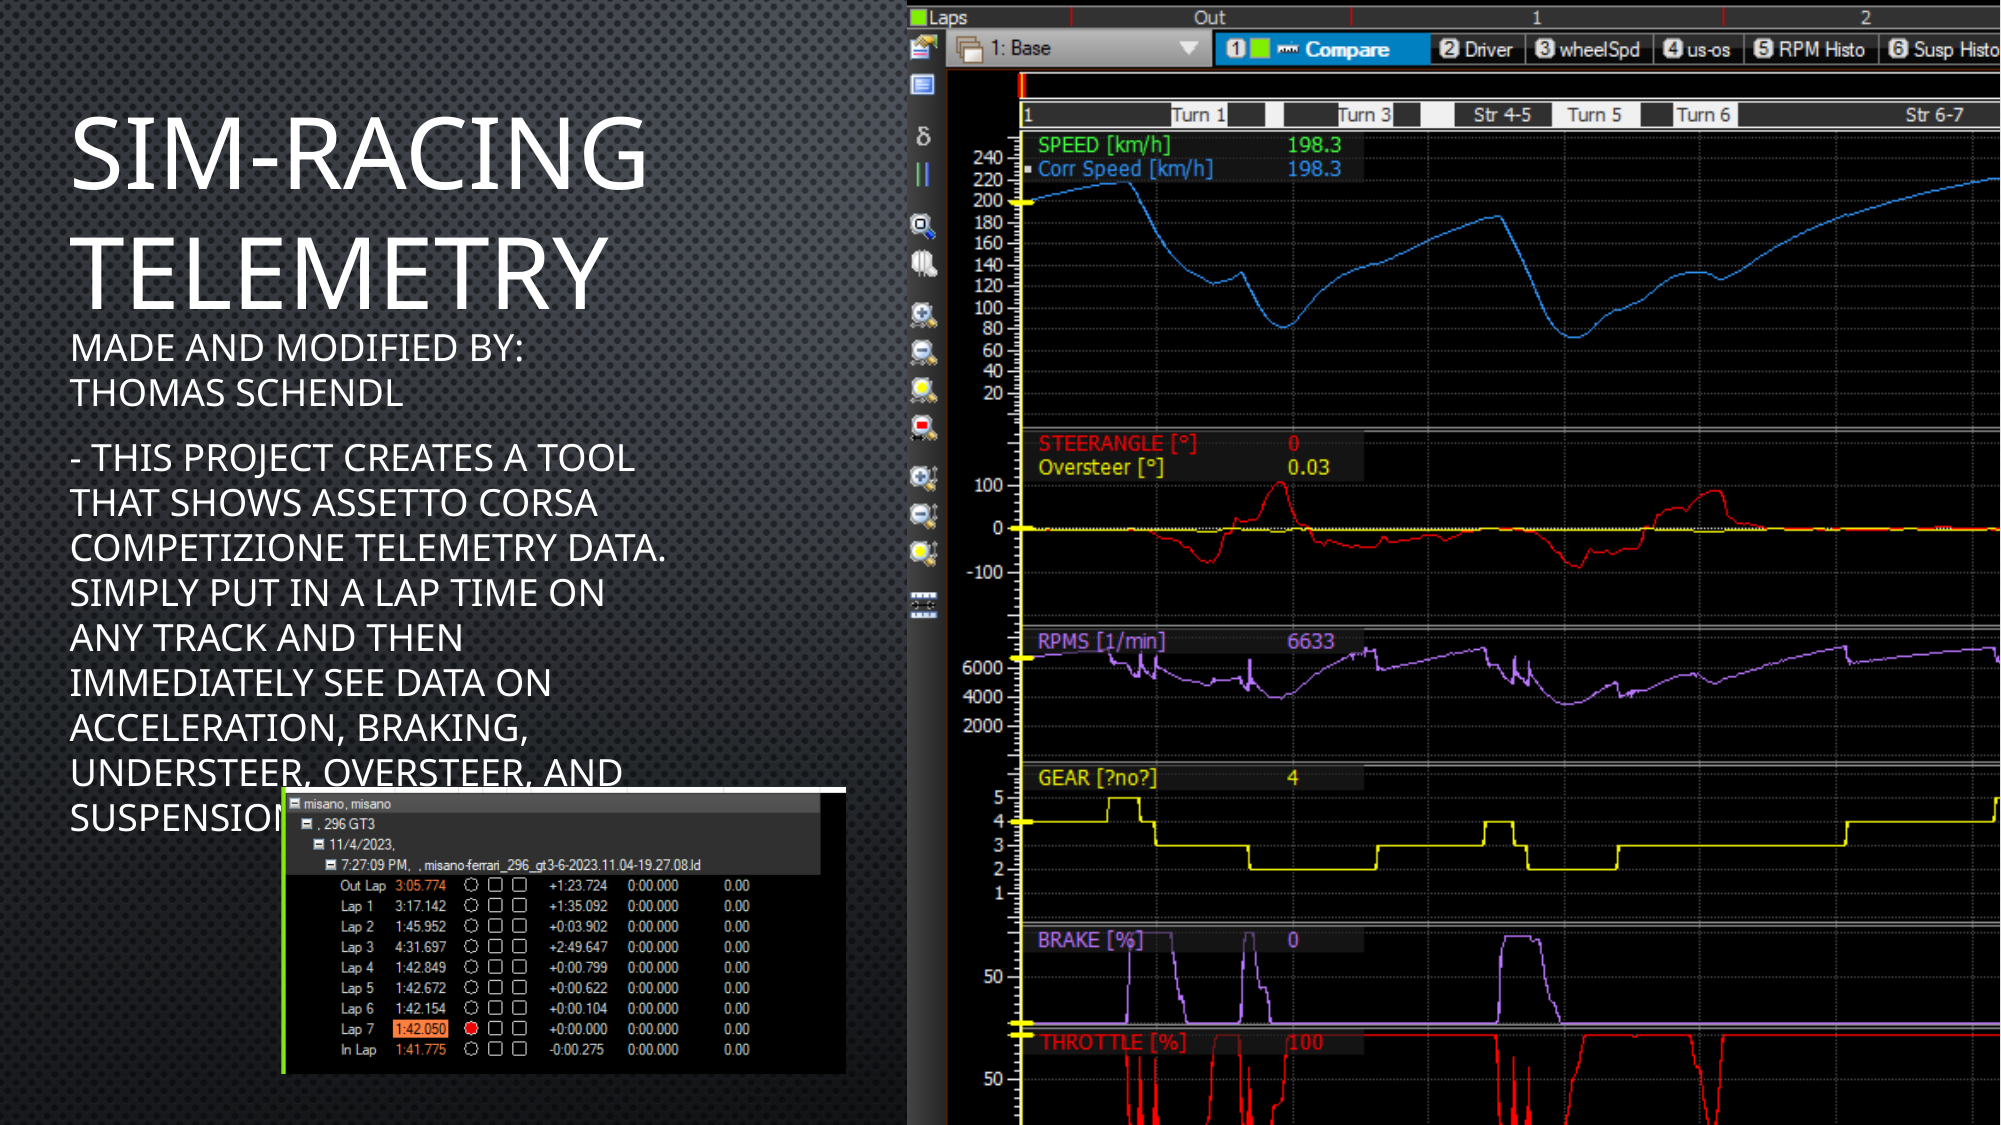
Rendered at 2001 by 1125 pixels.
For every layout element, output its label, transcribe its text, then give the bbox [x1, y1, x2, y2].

title Sim-Racing Telemetry [54, 0, 783, 338]
list Made and Modified by: Thomas Schendl - This project creates a tool that shows Assetto Corsa Competizione telemetry data. Simply put in a lap time on any track and then immediately see data on acceleration, braking, understeer, oversteer, and suspension. [54, 269, 700, 895]
picture [907, 0, 2000, 1125]
picture [281, 787, 846, 1074]
